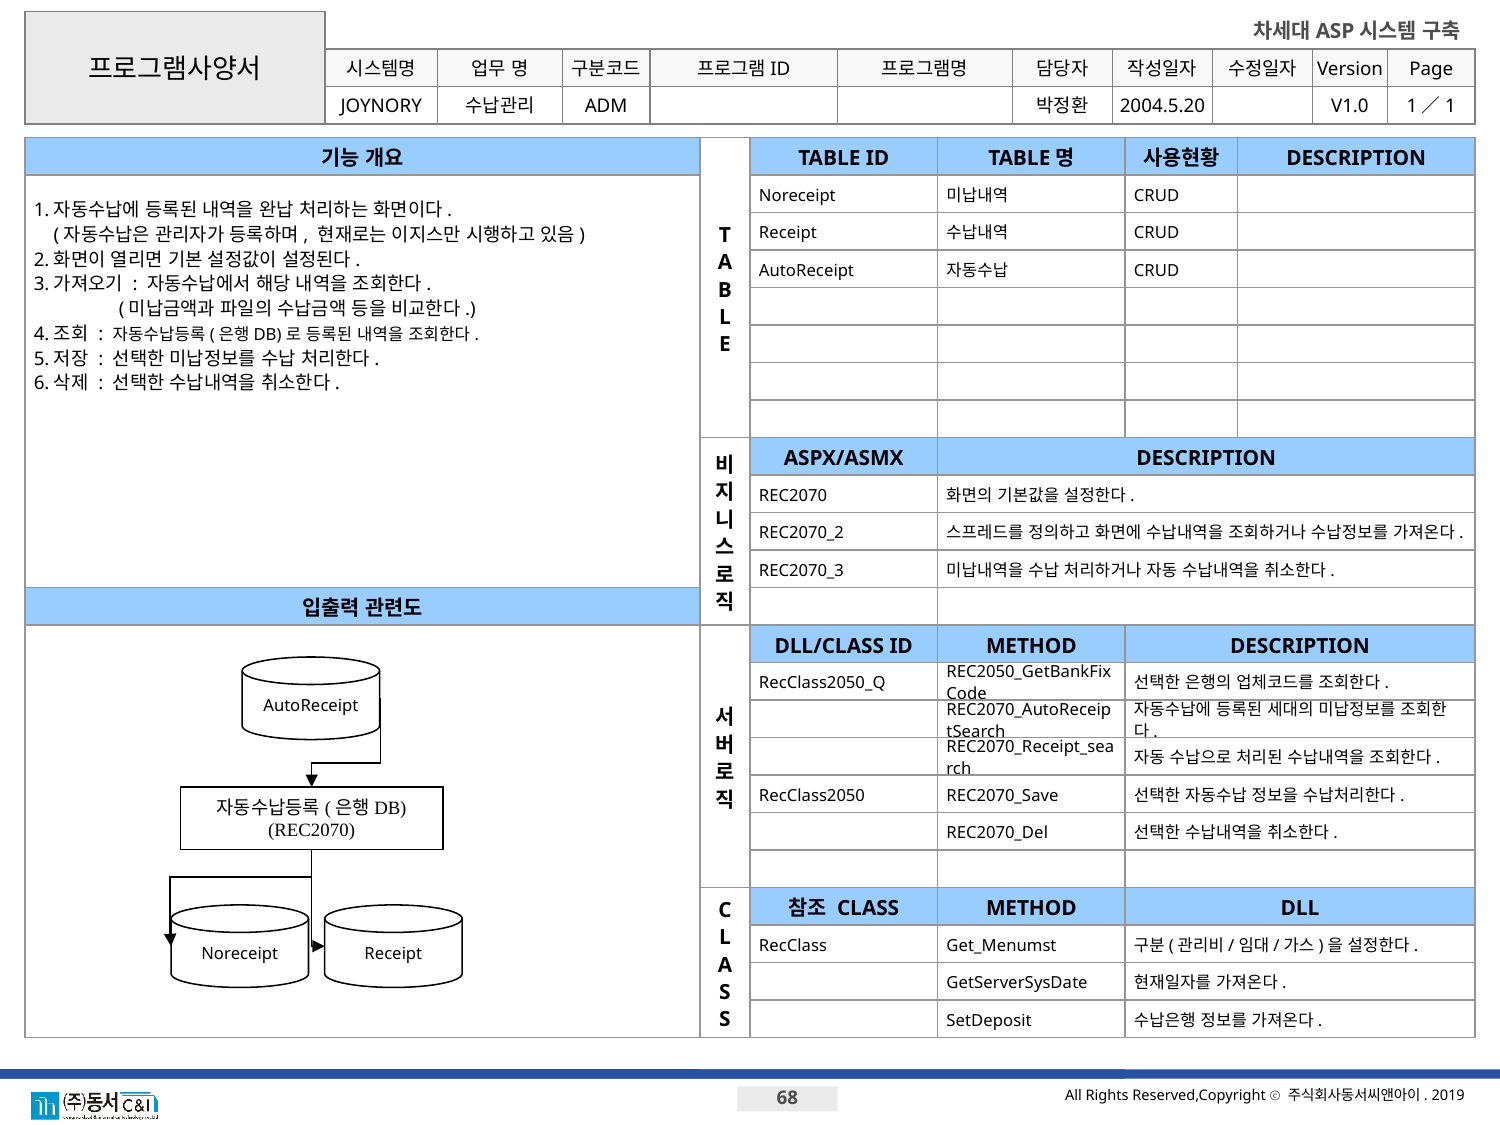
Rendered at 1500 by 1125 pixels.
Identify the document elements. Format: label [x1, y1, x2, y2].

text_box [24, 11, 325, 124]
text_box [24, 137, 1475, 1038]
picture [60, 1091, 159, 1120]
picture [151, 1091, 159, 1100]
